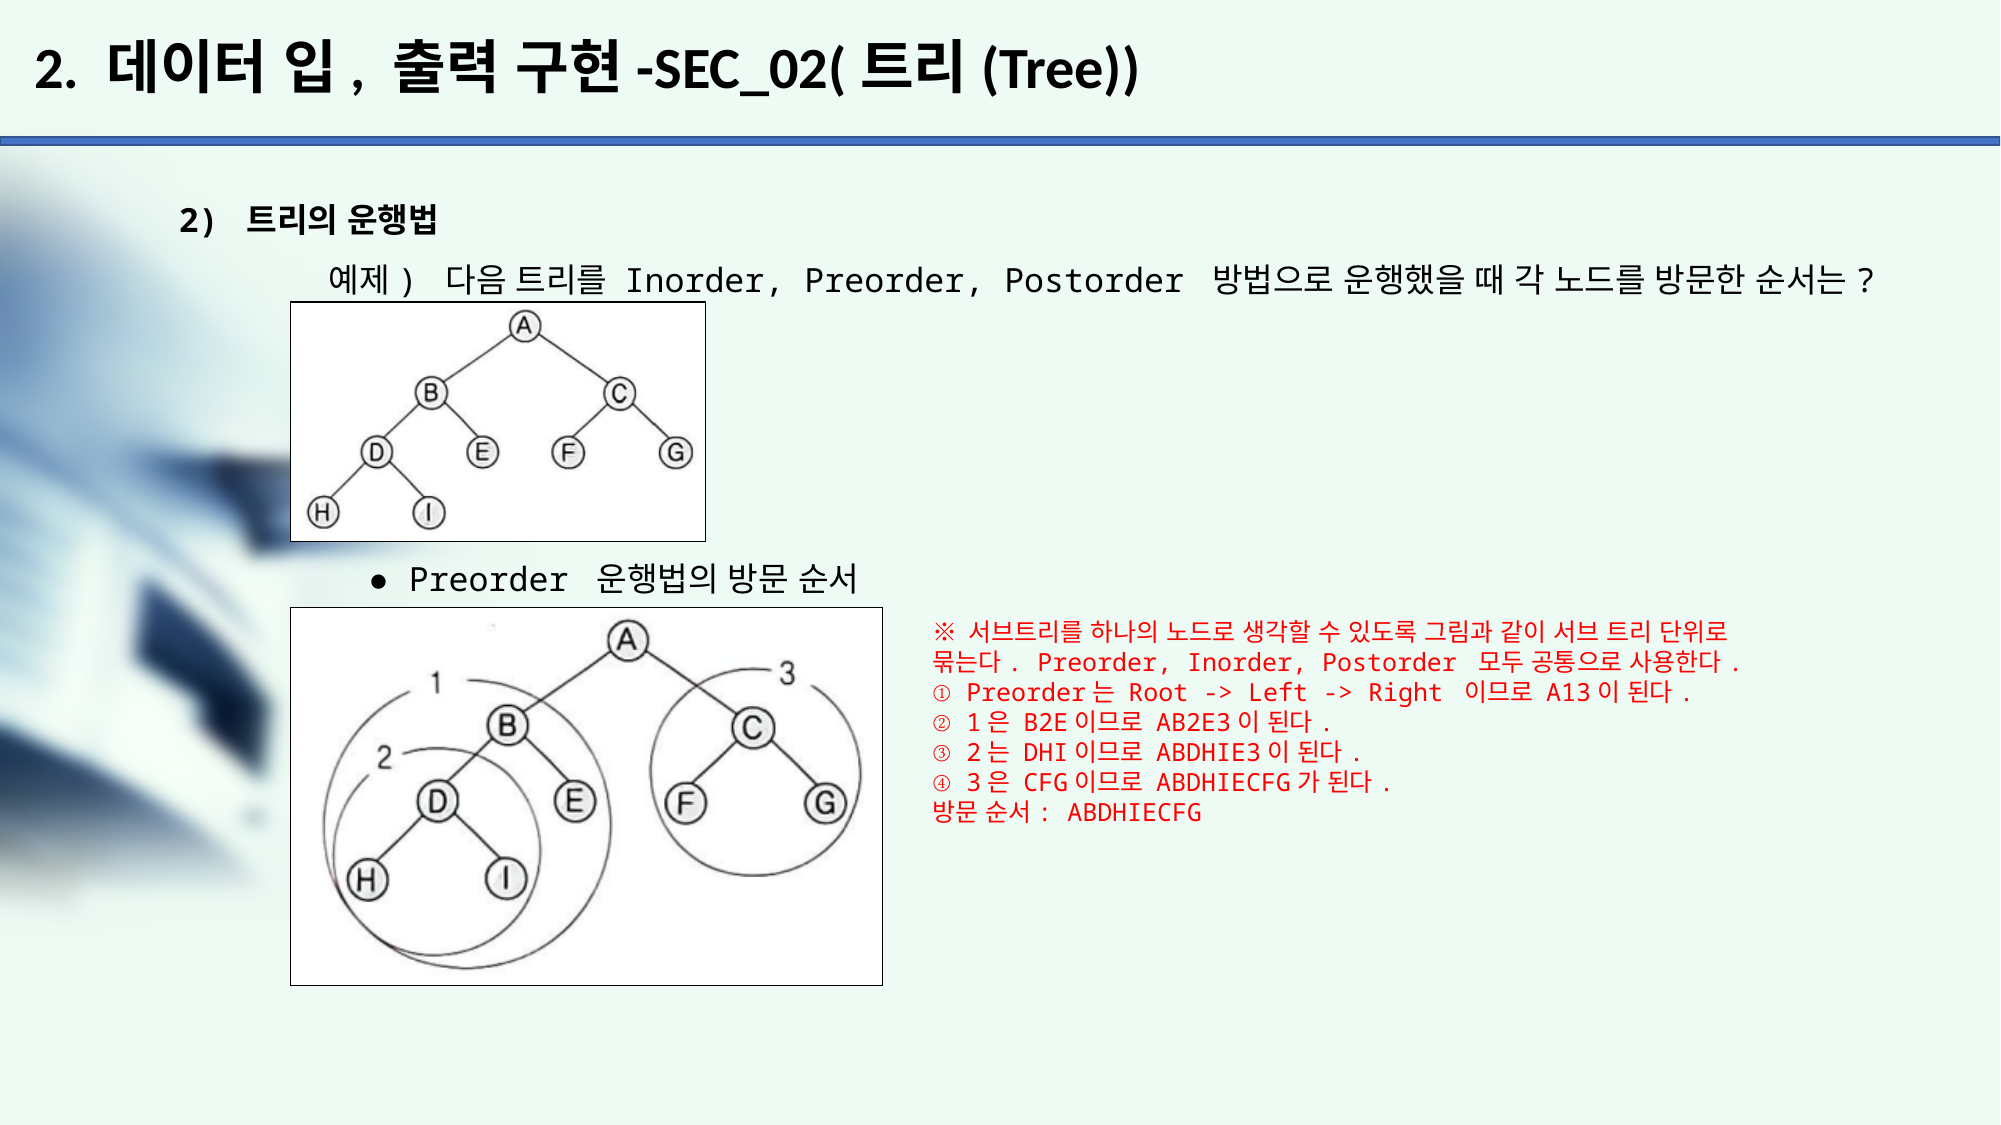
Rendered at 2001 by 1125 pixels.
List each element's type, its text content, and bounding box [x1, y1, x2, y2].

picture [0, 0, 2000, 136]
picture [0, 146, 2000, 1125]
text_box ※ 서브트리를 하나의 노드로 생각할 수 있도록 그림과 같이 서브 트리 단위로 묶는다. Preorder, Inorder, Postorder 모두 공통으로 사용한다. ① Preorder는 Root -> Left -> Right 이므로 A13이 된다. ② 1은 B2E이므로 AB2E3이 된다. ③ 2는 DHI이므로 ABDHIE3이 된다. ④ 3은 CFG이므로 ABDHIECFG가 된다. 방문 순서: ABDHIECFG [917, 609, 1780, 834]
title 2. 데이터 입, 출력 구현-SEC_02(트리(Tree)) [19, 14, 1745, 126]
text_box 2) 트리의 운행법 예제) 다음 트리를 Inorder, Preorder, Postorder 방법으로 운행했을 때 각 노드를 방문한 순서는? ● Preorder 운행법의 방문 순서 [163, 171, 1922, 606]
